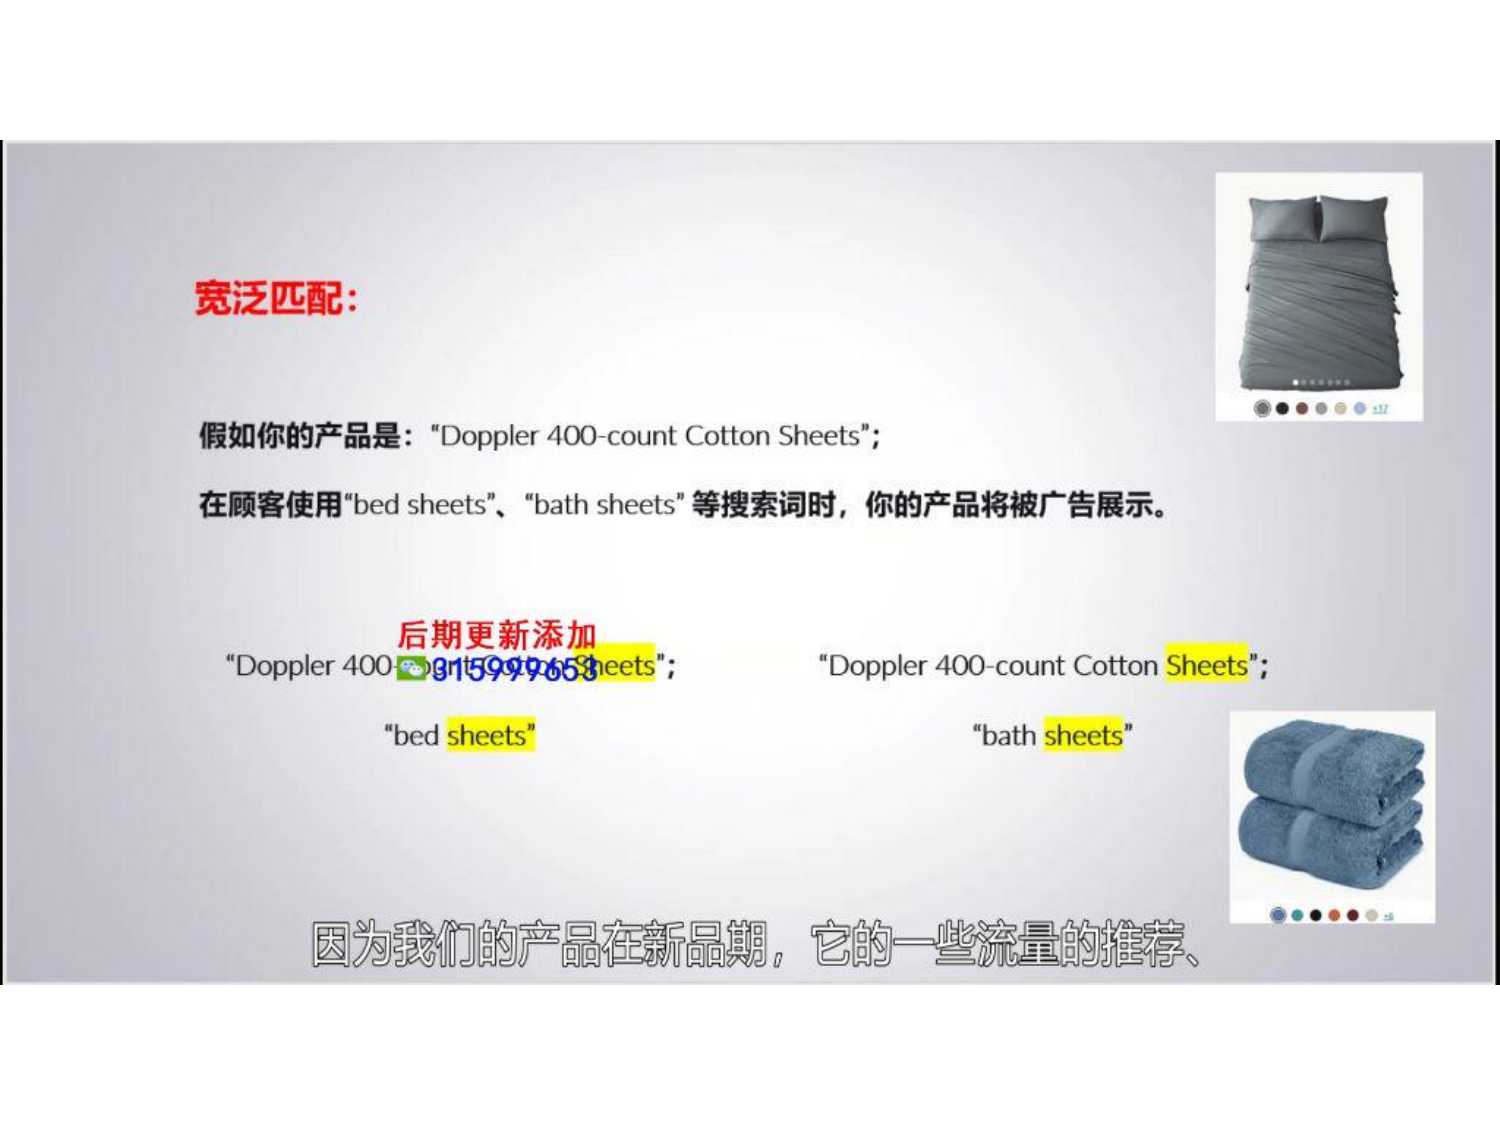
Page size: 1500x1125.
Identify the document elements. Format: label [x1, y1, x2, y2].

picture [0, 140, 1500, 985]
